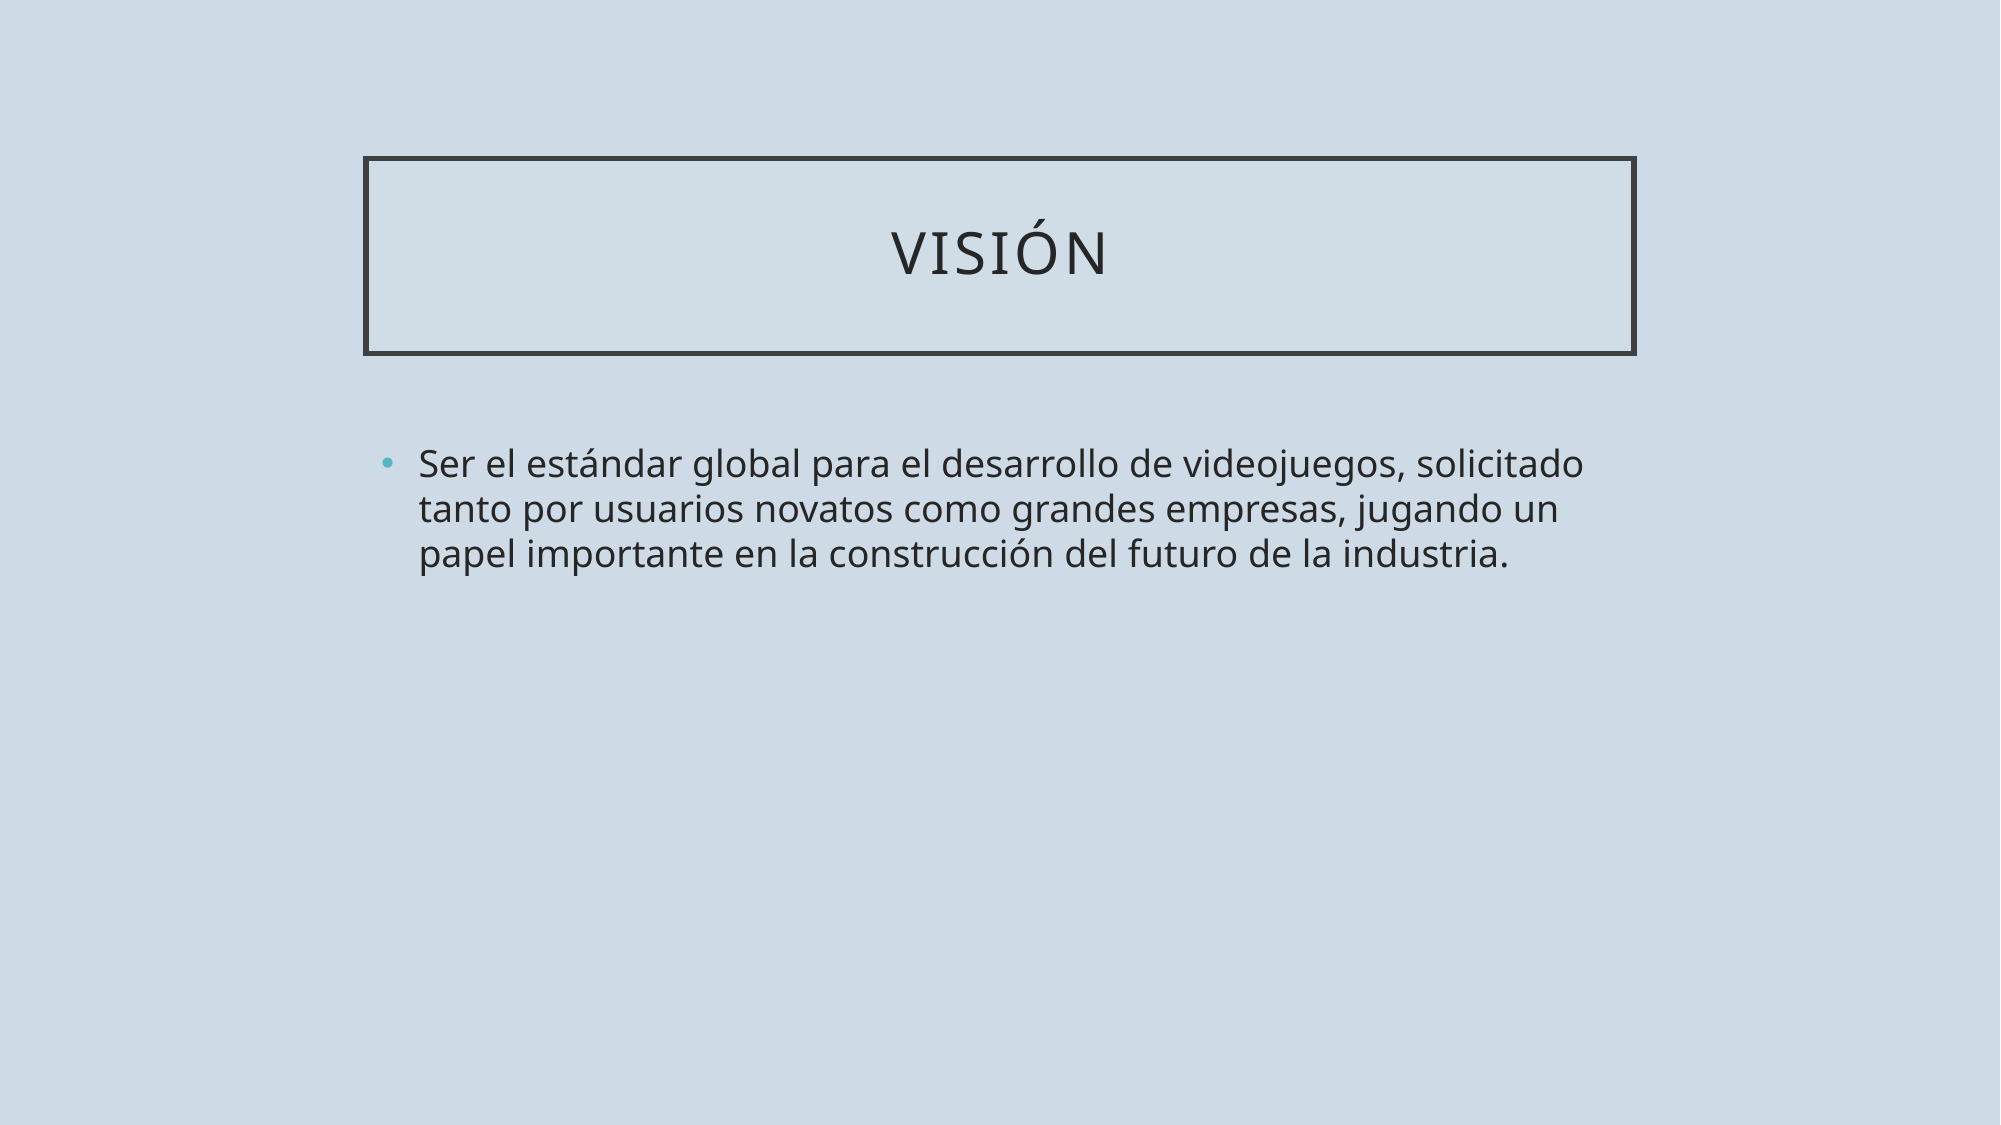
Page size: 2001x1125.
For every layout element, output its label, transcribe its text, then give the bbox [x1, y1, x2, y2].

list Ser el estándar global para el desarrollo de videojuegos, solicitado tanto por usuarios novatos como grandes empresas, jugando un papel importante en la construcción del futuro de la industria. [366, 432, 1634, 942]
title Visión [363, 156, 1637, 356]
